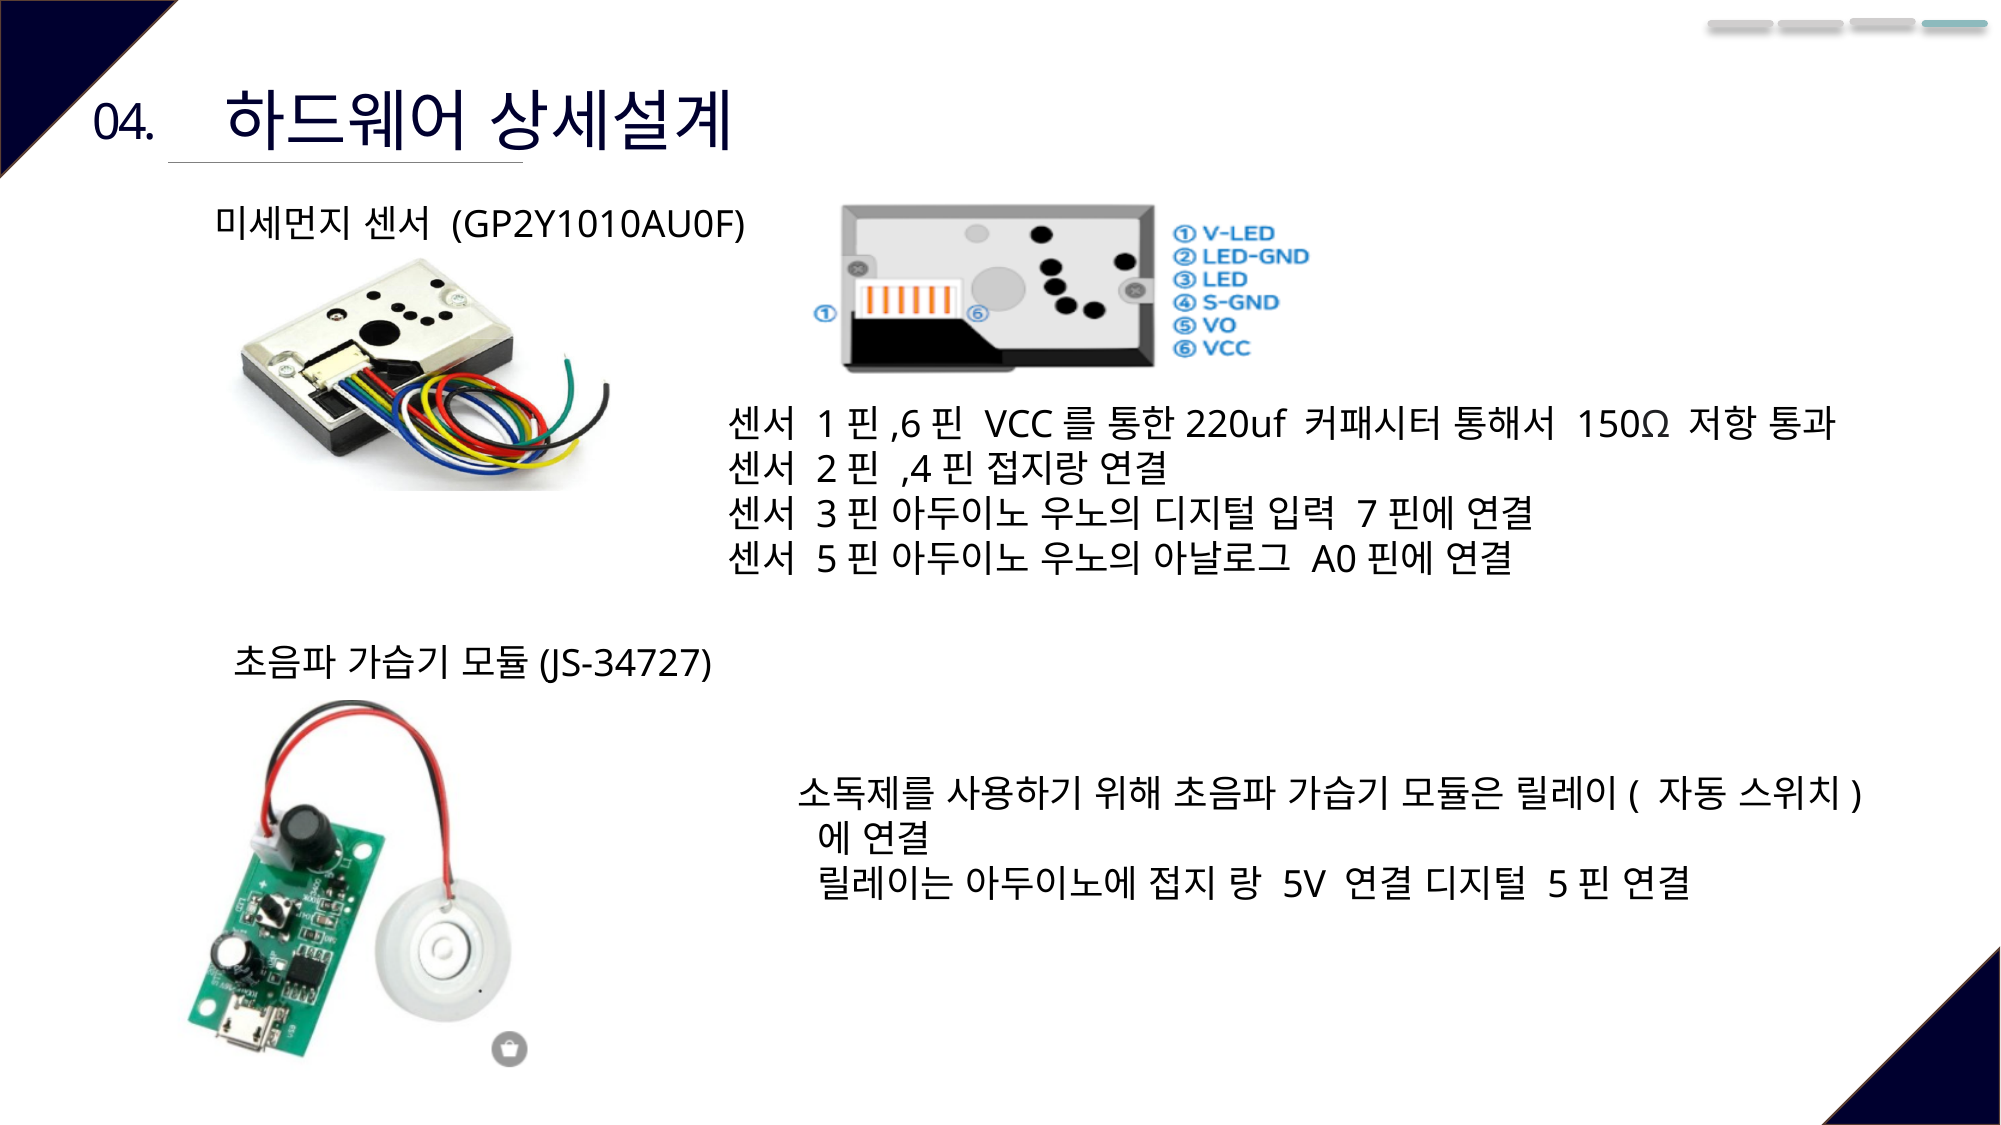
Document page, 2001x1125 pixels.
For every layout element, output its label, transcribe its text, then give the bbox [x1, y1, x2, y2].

text_box 04. [78, 81, 172, 157]
text_box 초음파 가습기 모듈(JS-34727) [218, 632, 728, 692]
text_box 소독제를 사용하기 위해 초음파 가습기 모듈은 릴레이( 자동 스위치) 에 연결 릴레이는 아두이노에 접지 랑 5V 연결 디지털 5핀 연결 [782, 762, 1877, 913]
picture [161, 700, 530, 1072]
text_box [215, 192, 1811, 534]
text_box 하드웨어 상세설계 [209, 71, 750, 167]
